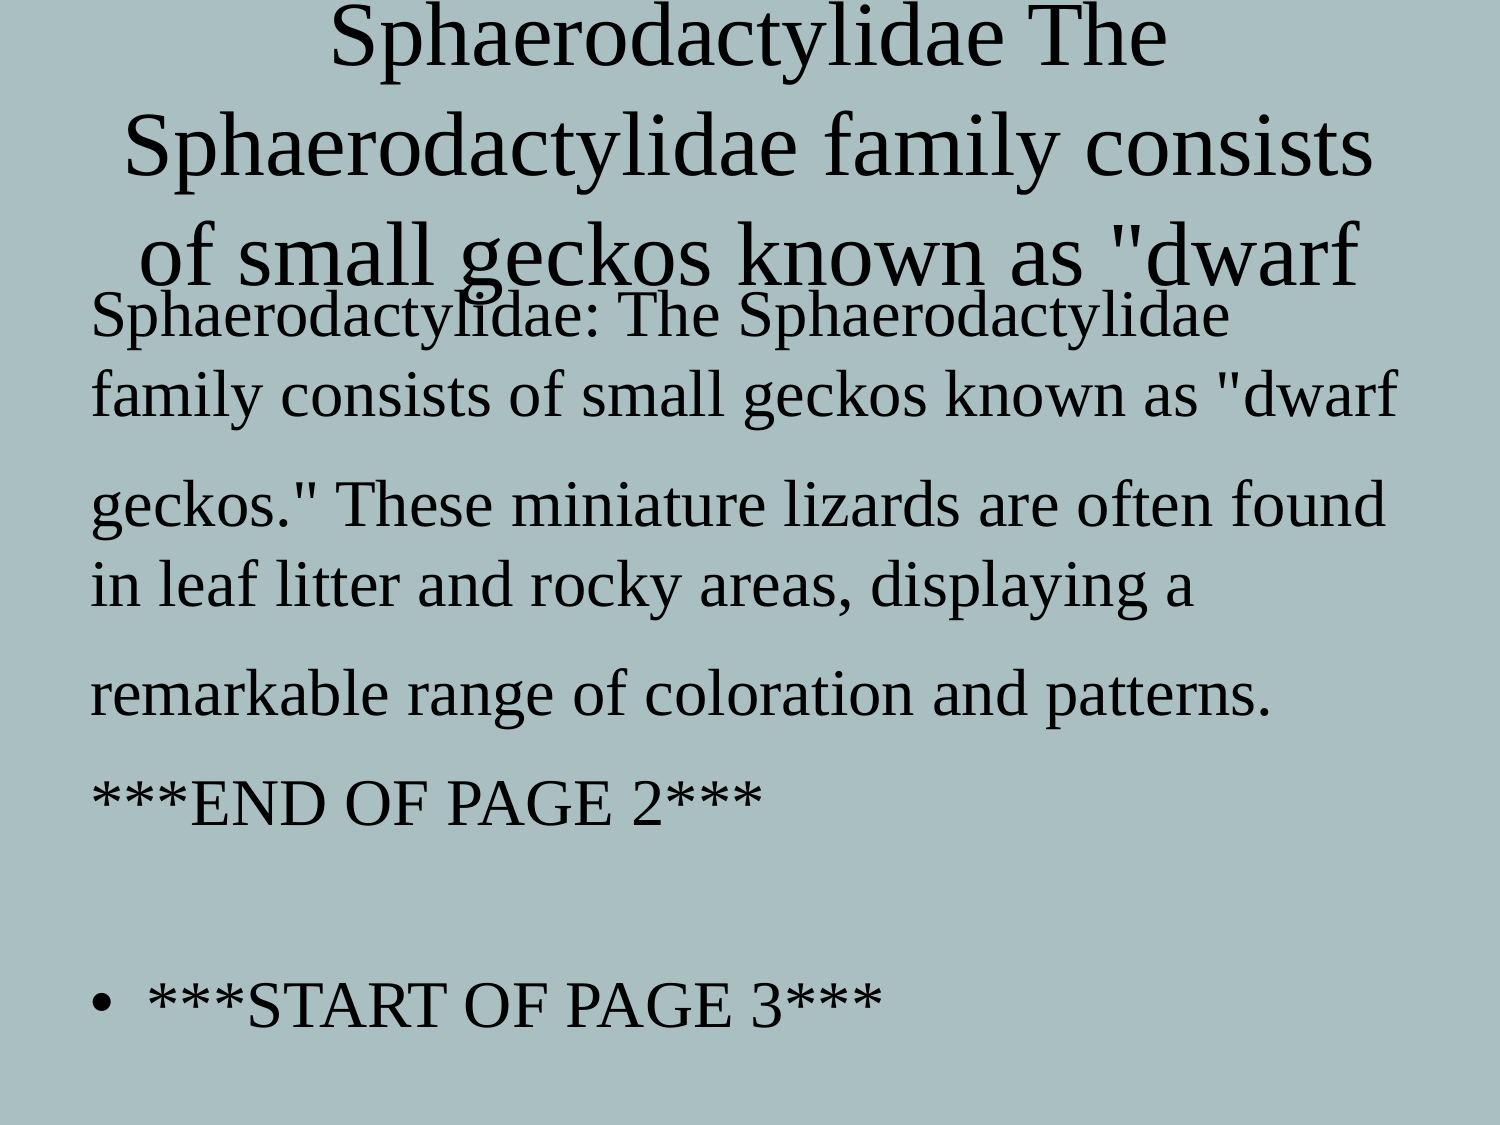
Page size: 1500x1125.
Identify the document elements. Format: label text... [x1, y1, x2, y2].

list Sphaerodactylidae: The Sphaerodactylidae family consists of small geckos known as "dwarf geckos." These miniature lizards are often found in leaf litter and rocky areas, displaying a remarkable range of coloration and patterns. ***END OF PAGE 2*** ***START OF PAGE 3*** [75, 262, 1425, 1005]
title Sphaerodactylidae The Sphaerodactylidae family consists of small geckos known as "dwarf [75, 45, 1425, 233]
